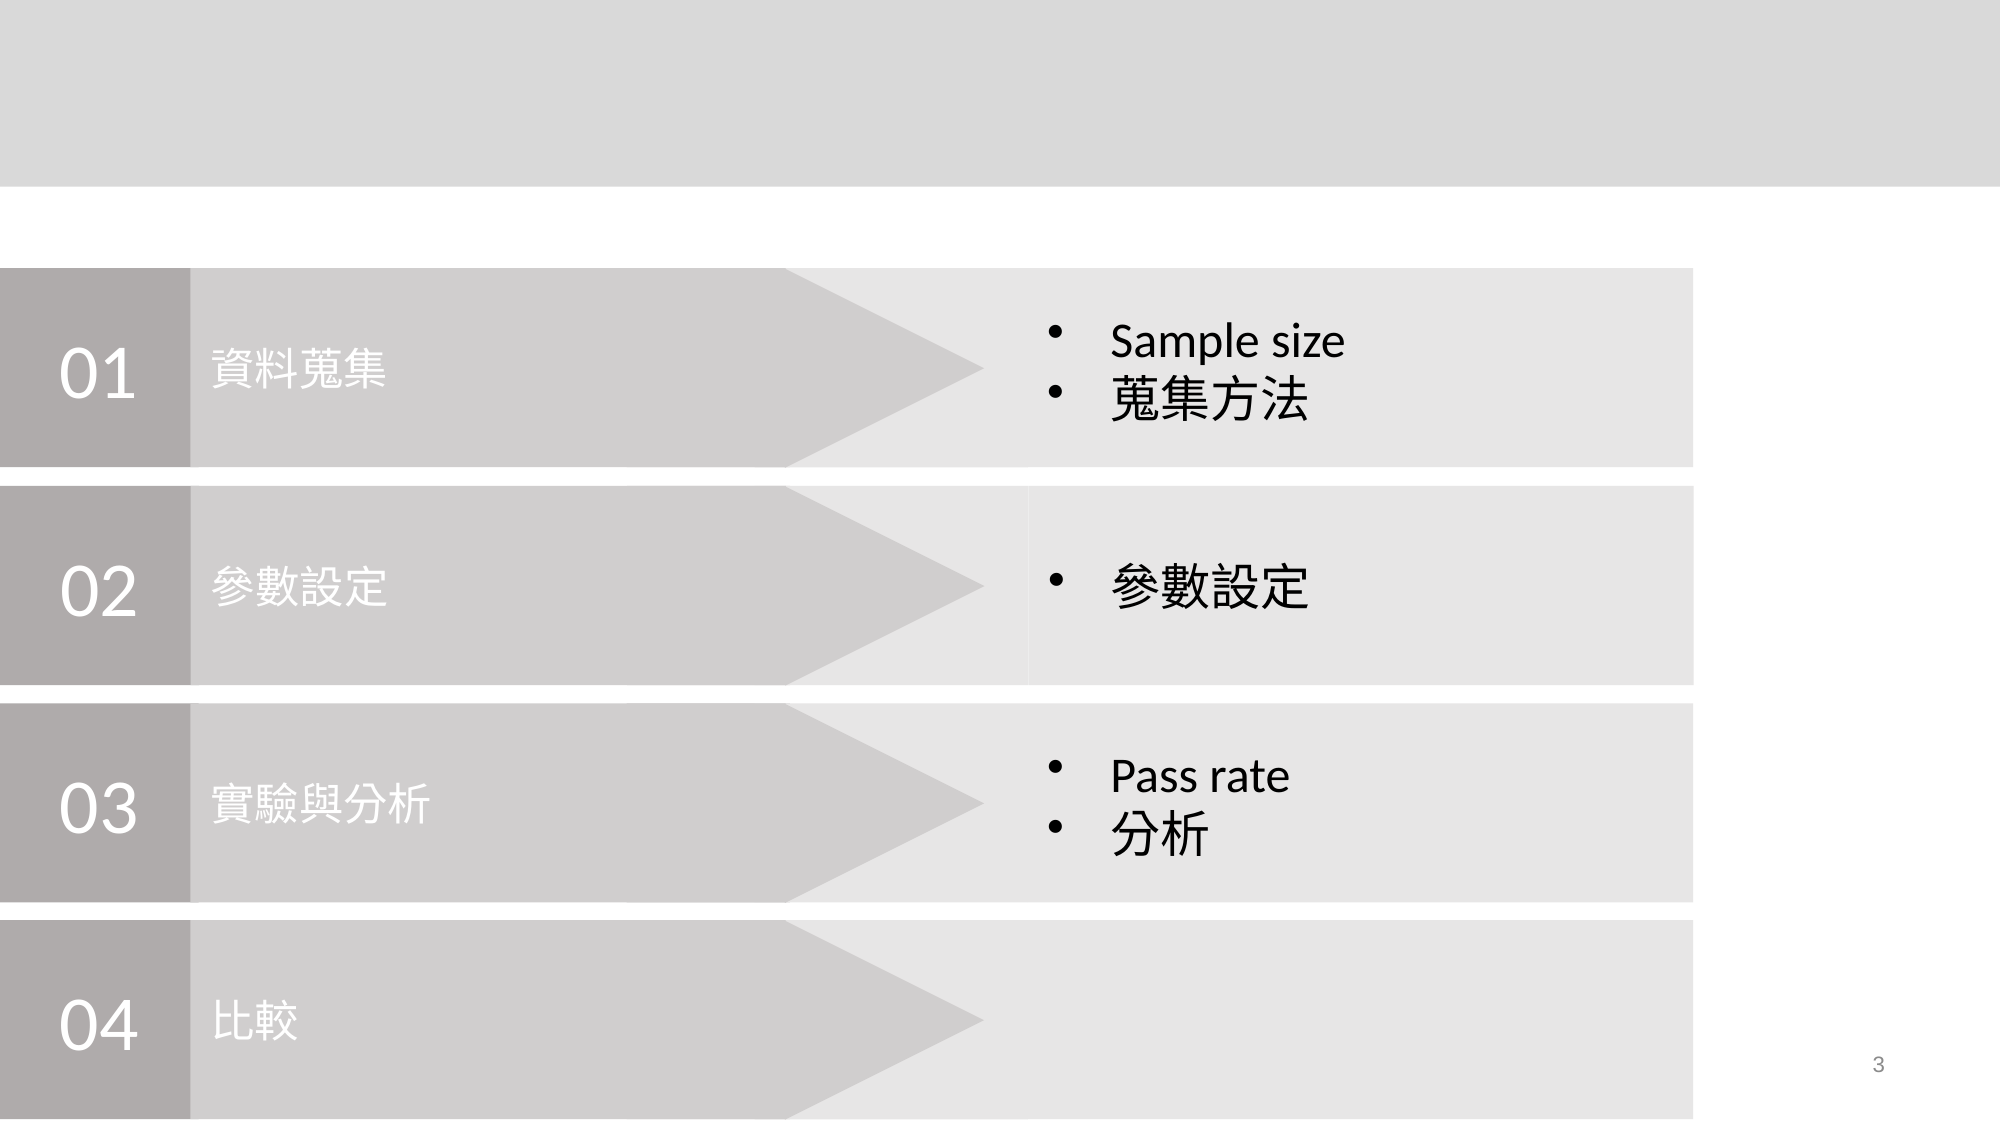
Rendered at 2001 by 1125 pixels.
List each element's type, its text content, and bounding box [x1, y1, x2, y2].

text_box 02 [0, 485, 190, 686]
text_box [190, 268, 1694, 468]
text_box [190, 485, 1694, 686]
text_box 01 [0, 267, 200, 468]
text_box [0, 0, 2000, 187]
text_box 04 [0, 919, 200, 1120]
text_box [190, 703, 1694, 903]
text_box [190, 920, 1694, 1120]
text_box 03 [0, 702, 200, 903]
slide_number 3 [1694, 1042, 1900, 1103]
